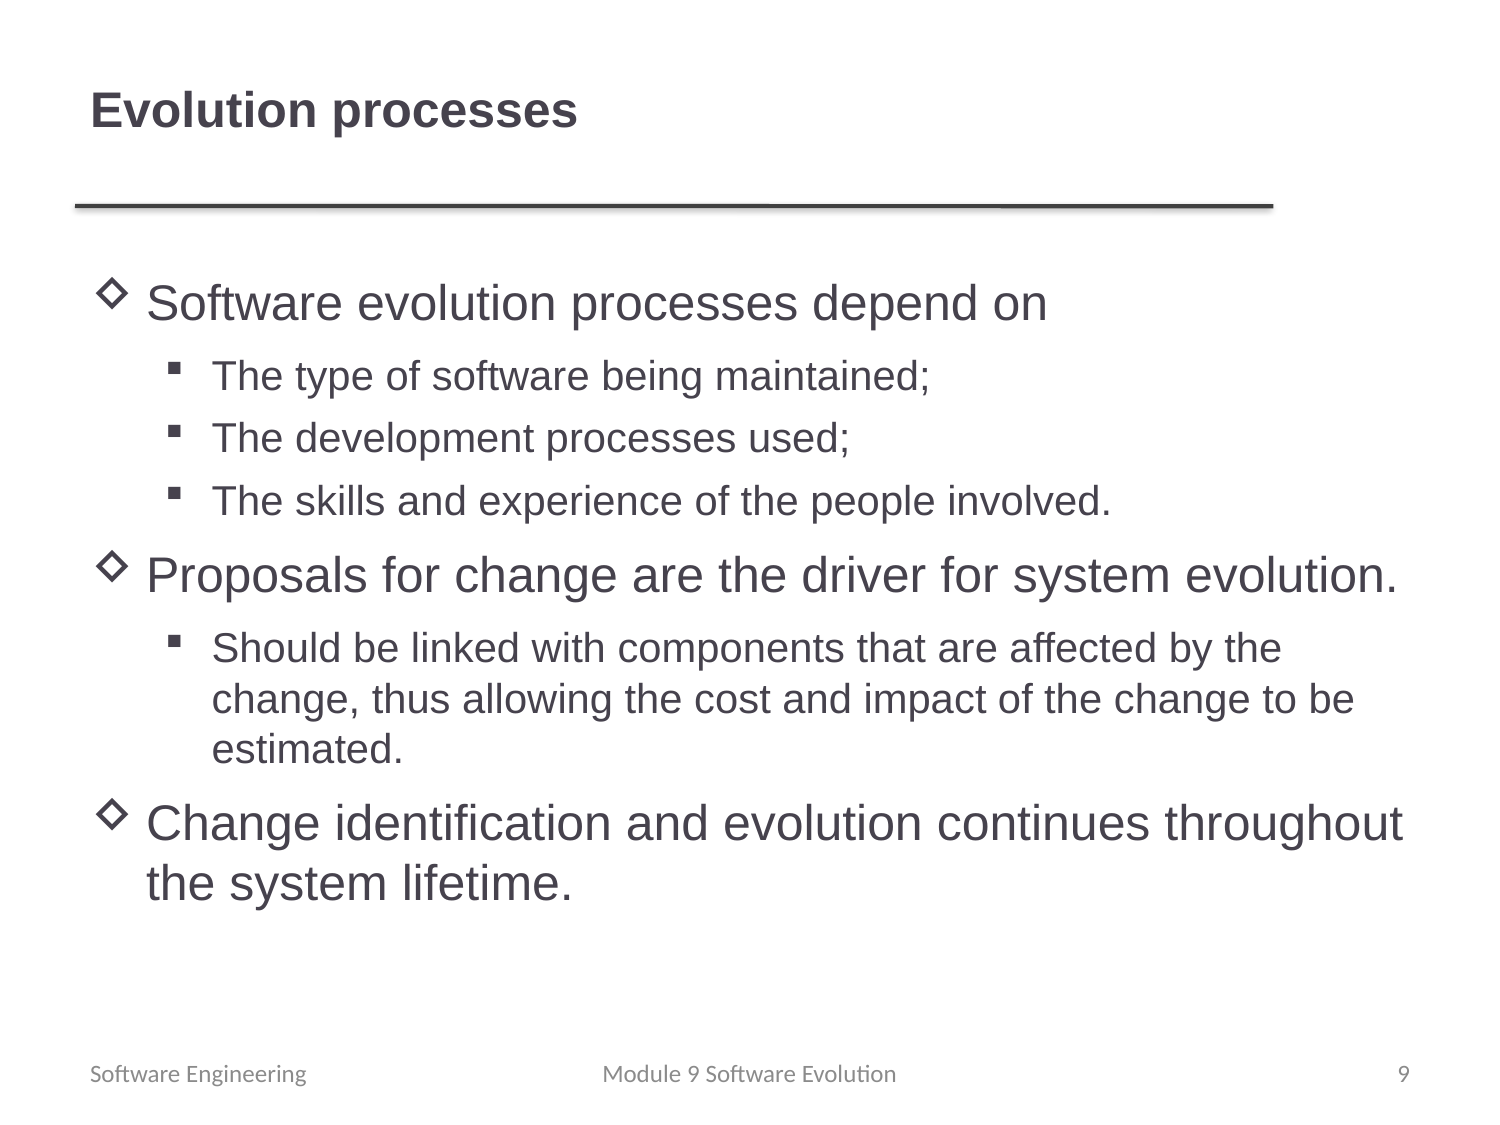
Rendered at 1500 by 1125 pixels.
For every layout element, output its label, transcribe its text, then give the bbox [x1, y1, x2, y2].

list Software evolution processes depend on The type of software being maintained; The development processes used; The skills and experience of the people involved. Proposals for change are the driver for system evolution. Should be linked with components that are affected by the change, thus allowing the cost and impact of the change to be estimated. Change identification and evolution continues throughout the system lifetime. [75, 262, 1425, 1005]
slide_number 9 [1074, 1042, 1425, 1103]
footer Module 9 Software Evolution [512, 1042, 988, 1103]
slide_number Software Engineering [75, 1042, 425, 1103]
title Evolution processes [74, 13, 1272, 202]
